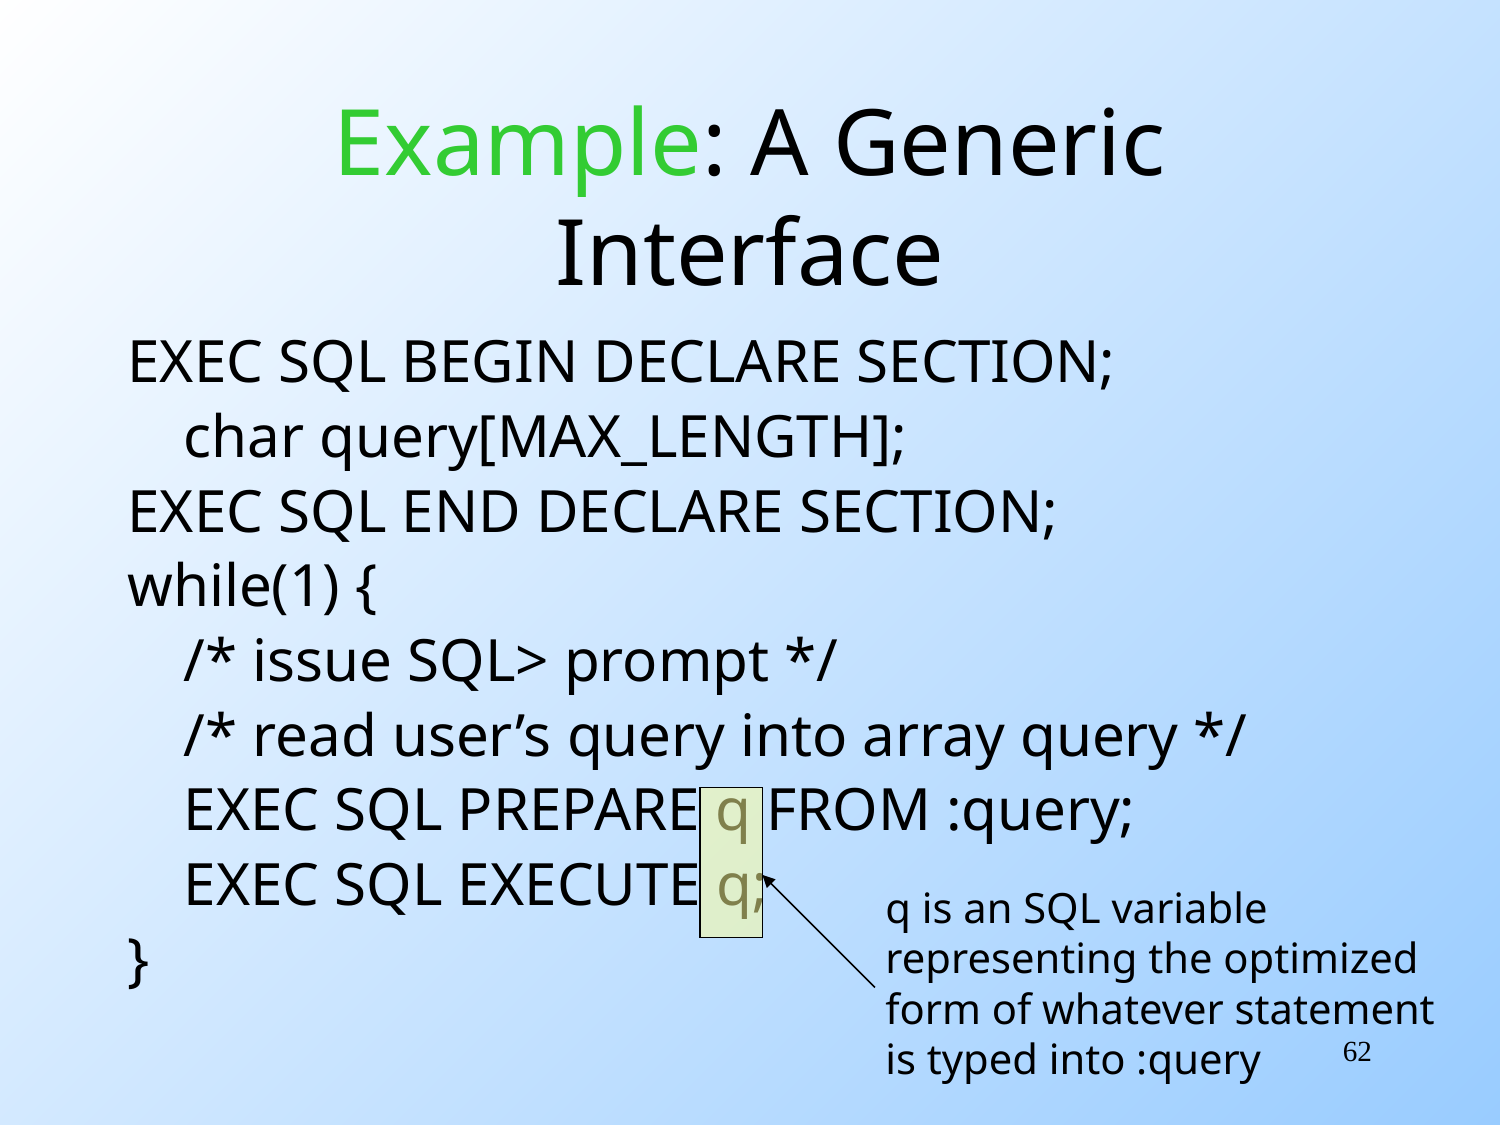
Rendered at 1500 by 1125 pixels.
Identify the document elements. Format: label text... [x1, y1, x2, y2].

list EXEC SQL BEGIN DECLARE SECTION; char query[MAX_LENGTH]; EXEC SQL END DECLARE SECTION; while(1) { /* issue SQL> prompt */ /* read user’s query into array query */ EXEC SQL PREPARE q FROM :query; EXEC SQL EXECUTE q; } [112, 324, 1388, 1038]
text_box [699, 787, 1434, 1091]
title Example: A Generic Interface [112, 99, 1388, 288]
